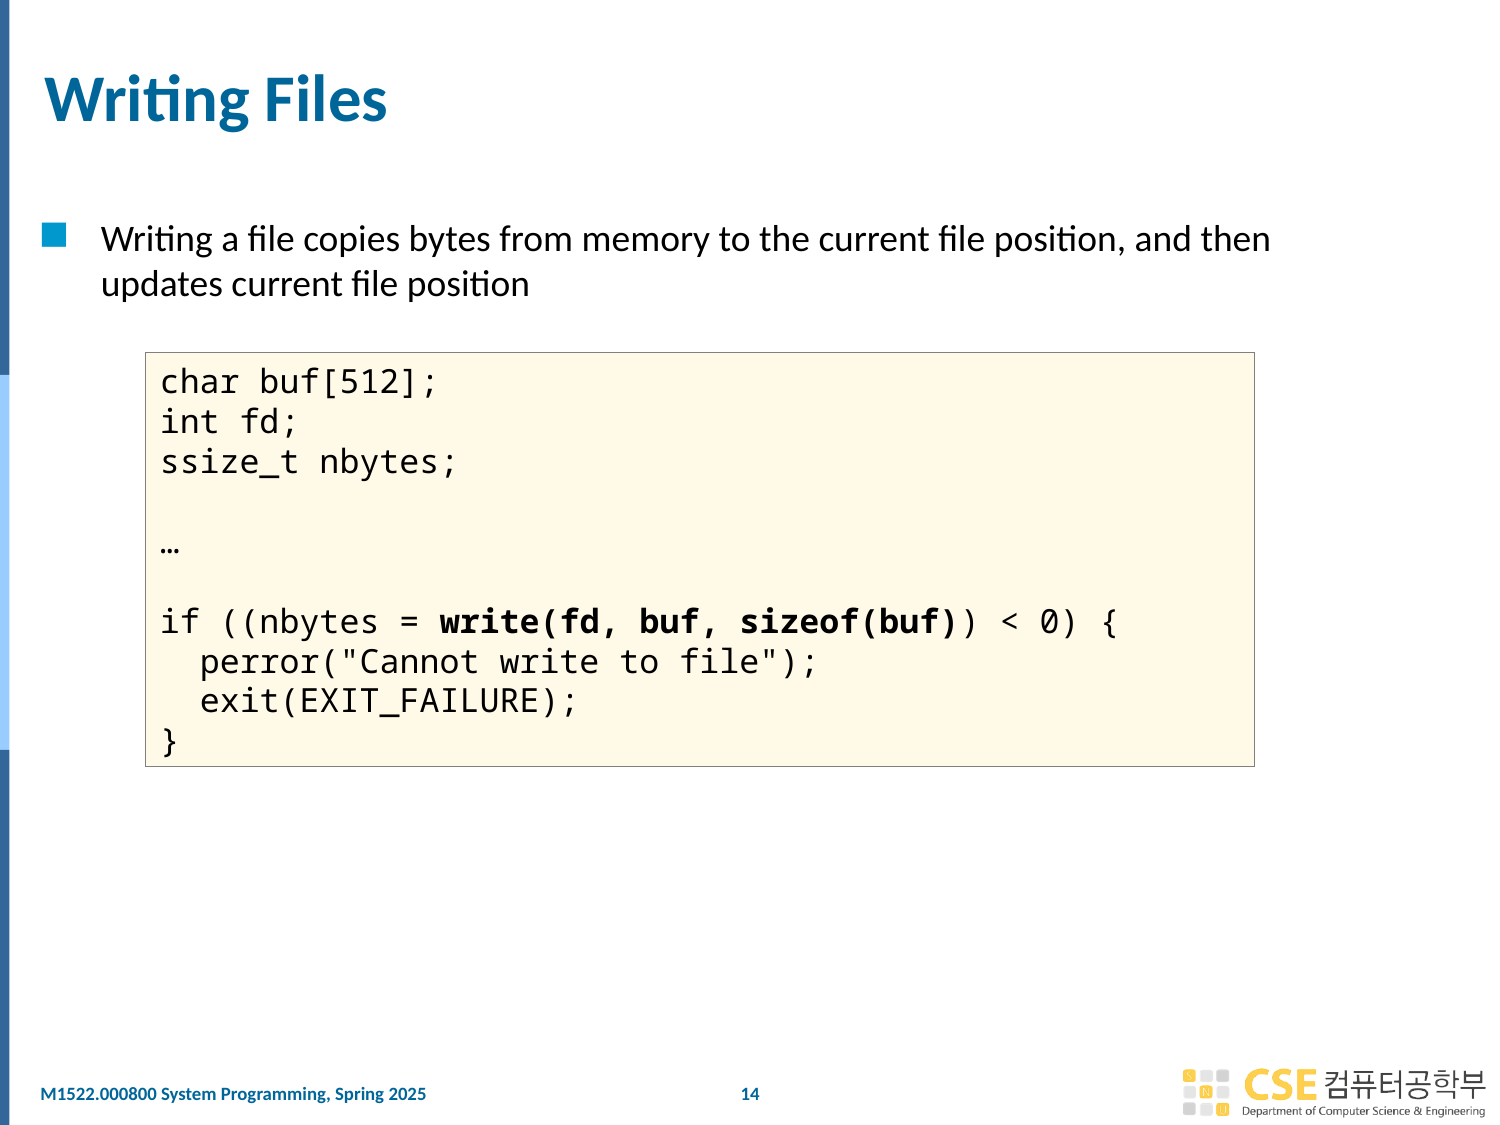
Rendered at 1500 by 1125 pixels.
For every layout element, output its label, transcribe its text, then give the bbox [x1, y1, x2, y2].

picture [1182, 1068, 1487, 1119]
list Writing a file copies bytes from memory to the current file position, and then updates current file position [29, 206, 1477, 1063]
text_box char buf[512]; int fd; ssize_t nbytes; … if ((nbytes = write(fd, buf, sizeof(buf)) < 0) { perror("Cannot write to file"); exit(EXIT_FAILURE); } [145, 352, 1255, 767]
title Writing Files [29, 47, 1477, 142]
